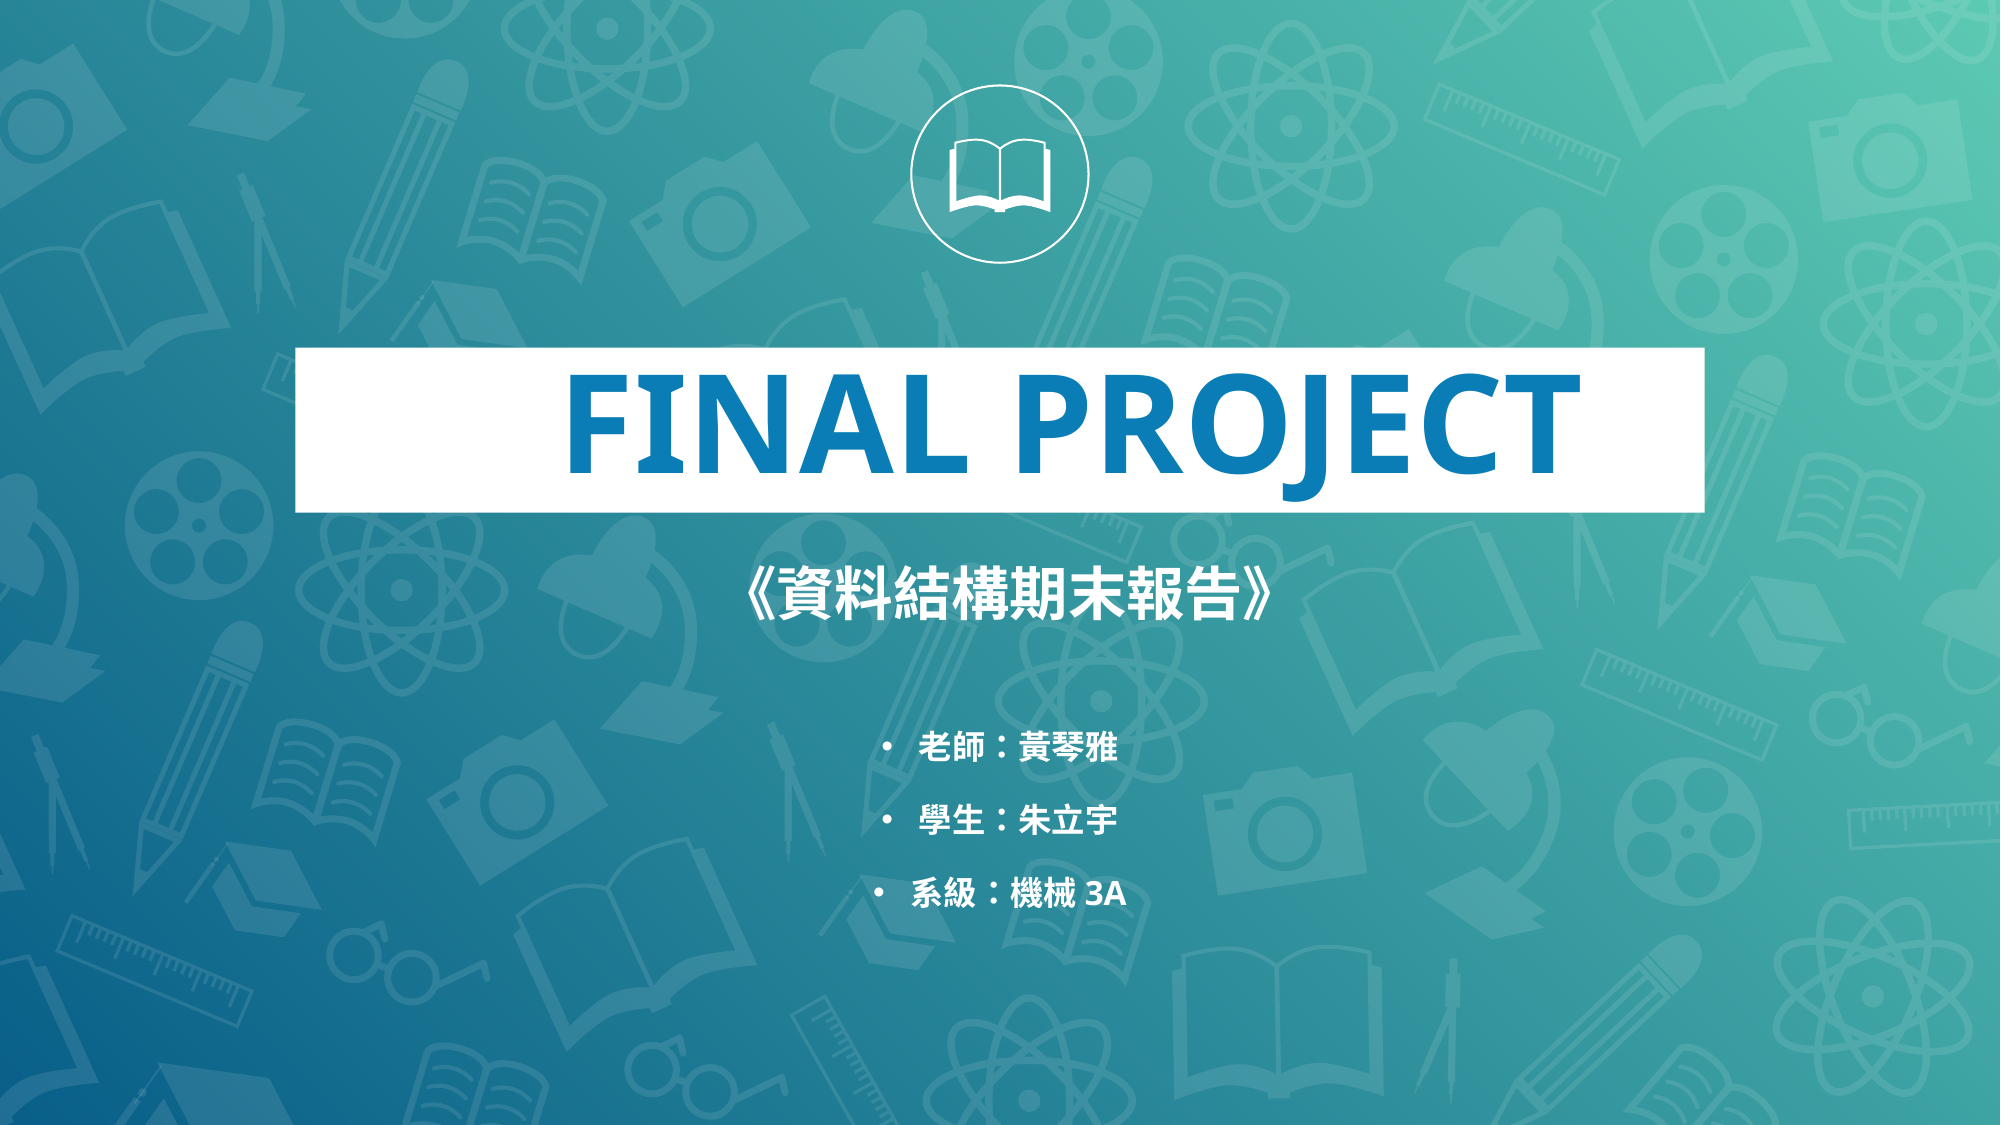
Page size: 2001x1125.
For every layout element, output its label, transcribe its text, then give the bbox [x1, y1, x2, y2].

list 《資料結構期末報告》 [346, 558, 1673, 637]
list 老師：黃琴雅 學生：朱立宇 系級：機械3A [336, 707, 1664, 922]
list FINAL PROJECT [295, 347, 1705, 513]
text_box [911, 85, 1089, 263]
